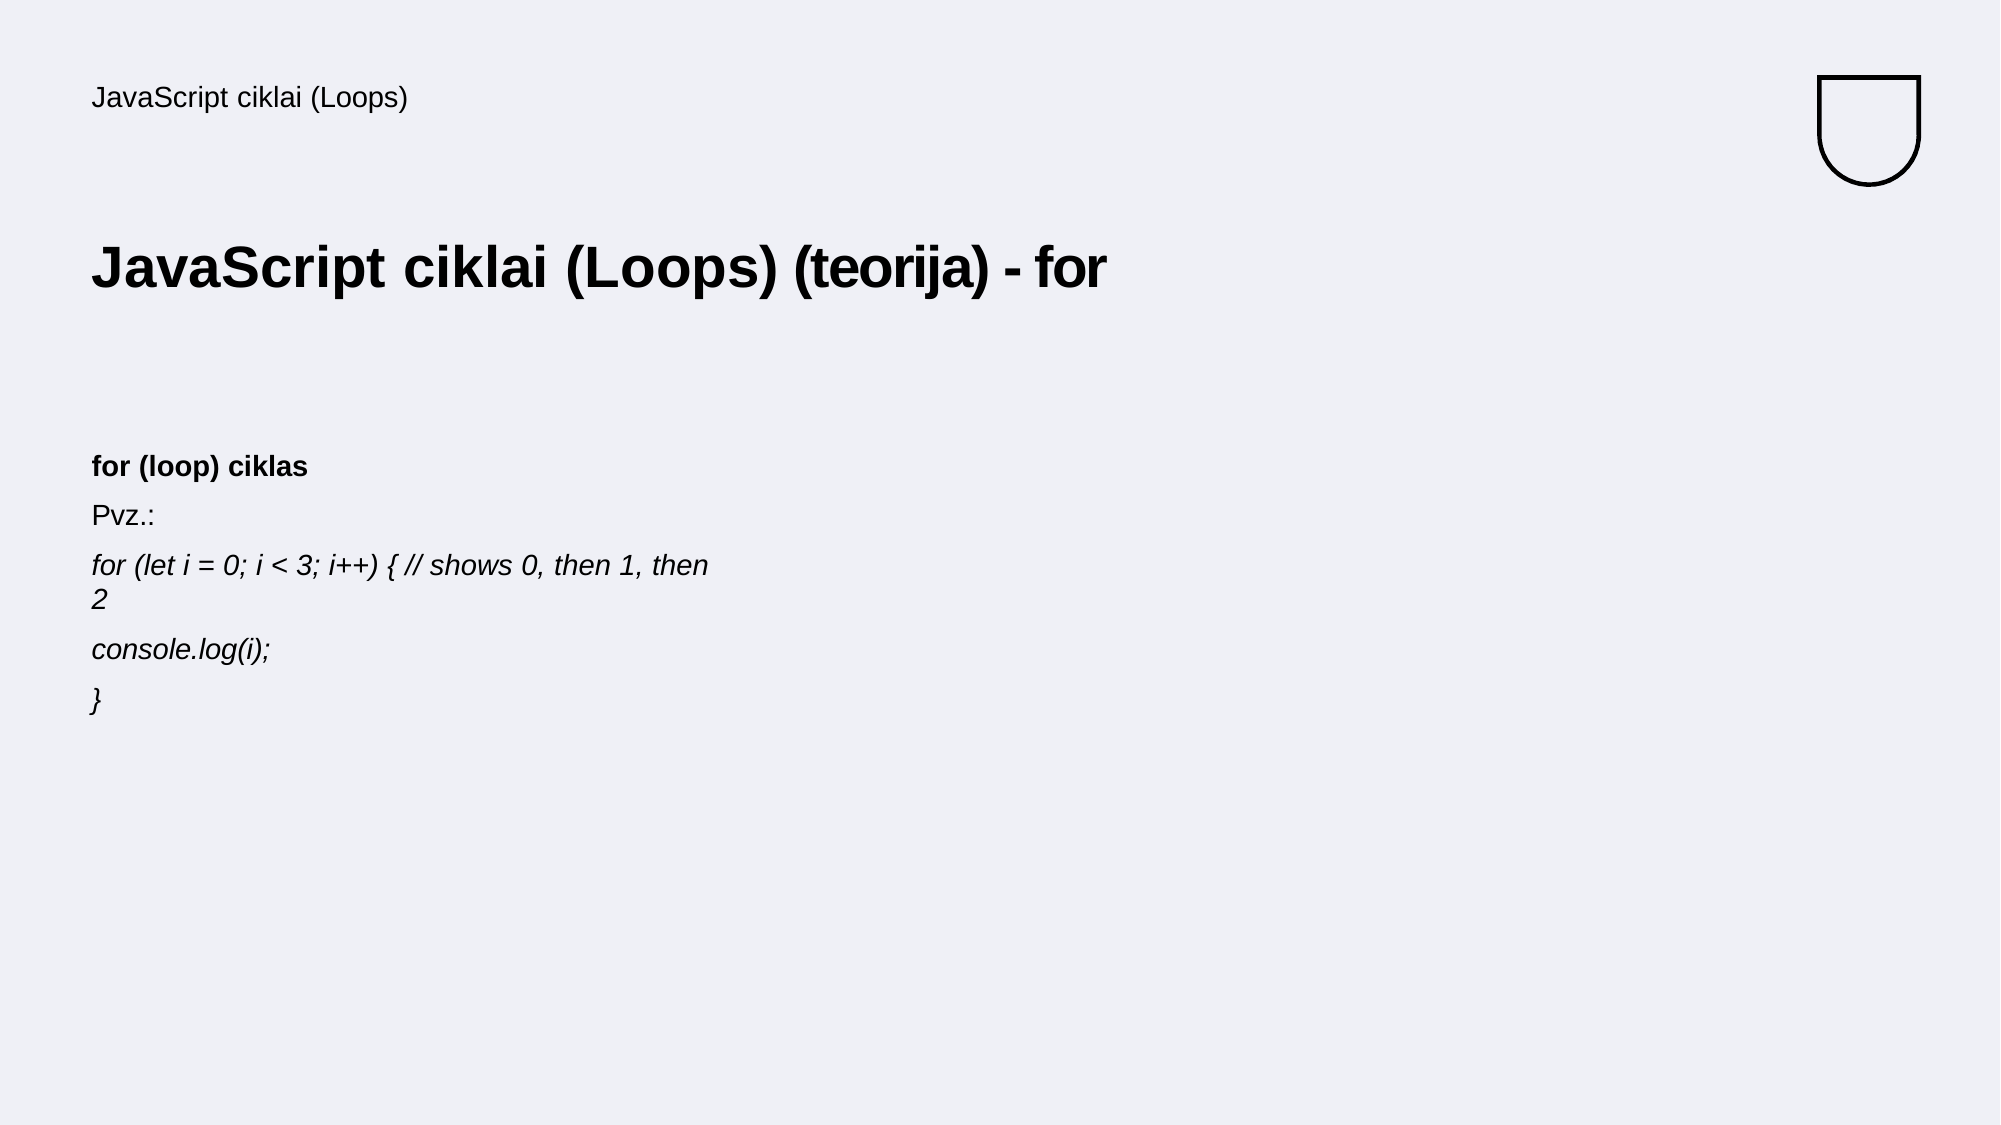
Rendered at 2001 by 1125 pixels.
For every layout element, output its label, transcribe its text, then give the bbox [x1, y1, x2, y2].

text_box for (loop) ciklas Pvz.: for (let i = 0; i < 3; i++) { // shows 0, then 1, then 2 console.log(i); } [91, 446, 731, 715]
text_box JavaScript ciklai (Loops) (teorija) - for [91, 228, 1225, 305]
text_box JavaScript ciklai (Loops) [91, 78, 412, 114]
